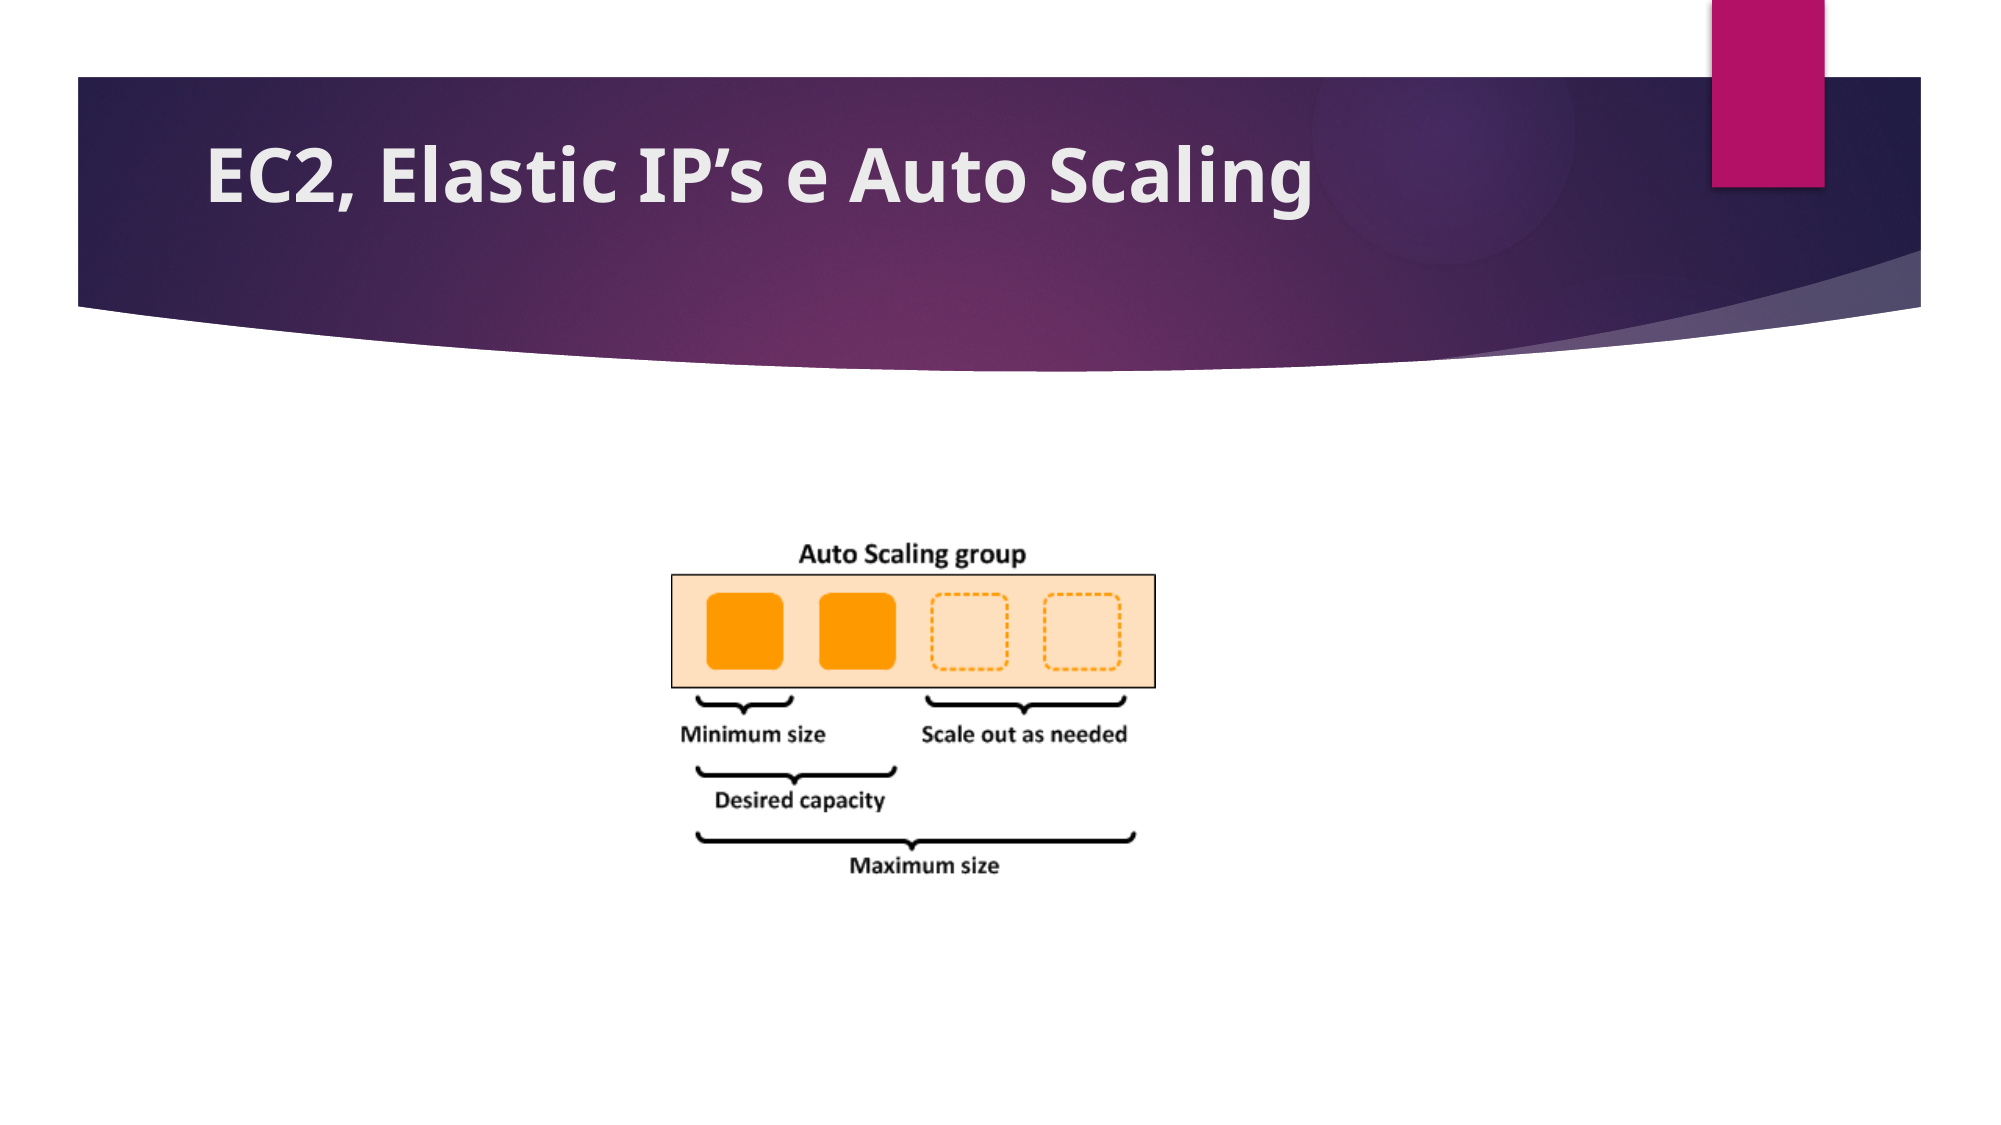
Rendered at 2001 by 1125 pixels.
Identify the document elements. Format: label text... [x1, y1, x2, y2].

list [670, 531, 1156, 883]
title EC2, Elastic IP’s e Auto Scaling [189, 159, 1627, 276]
